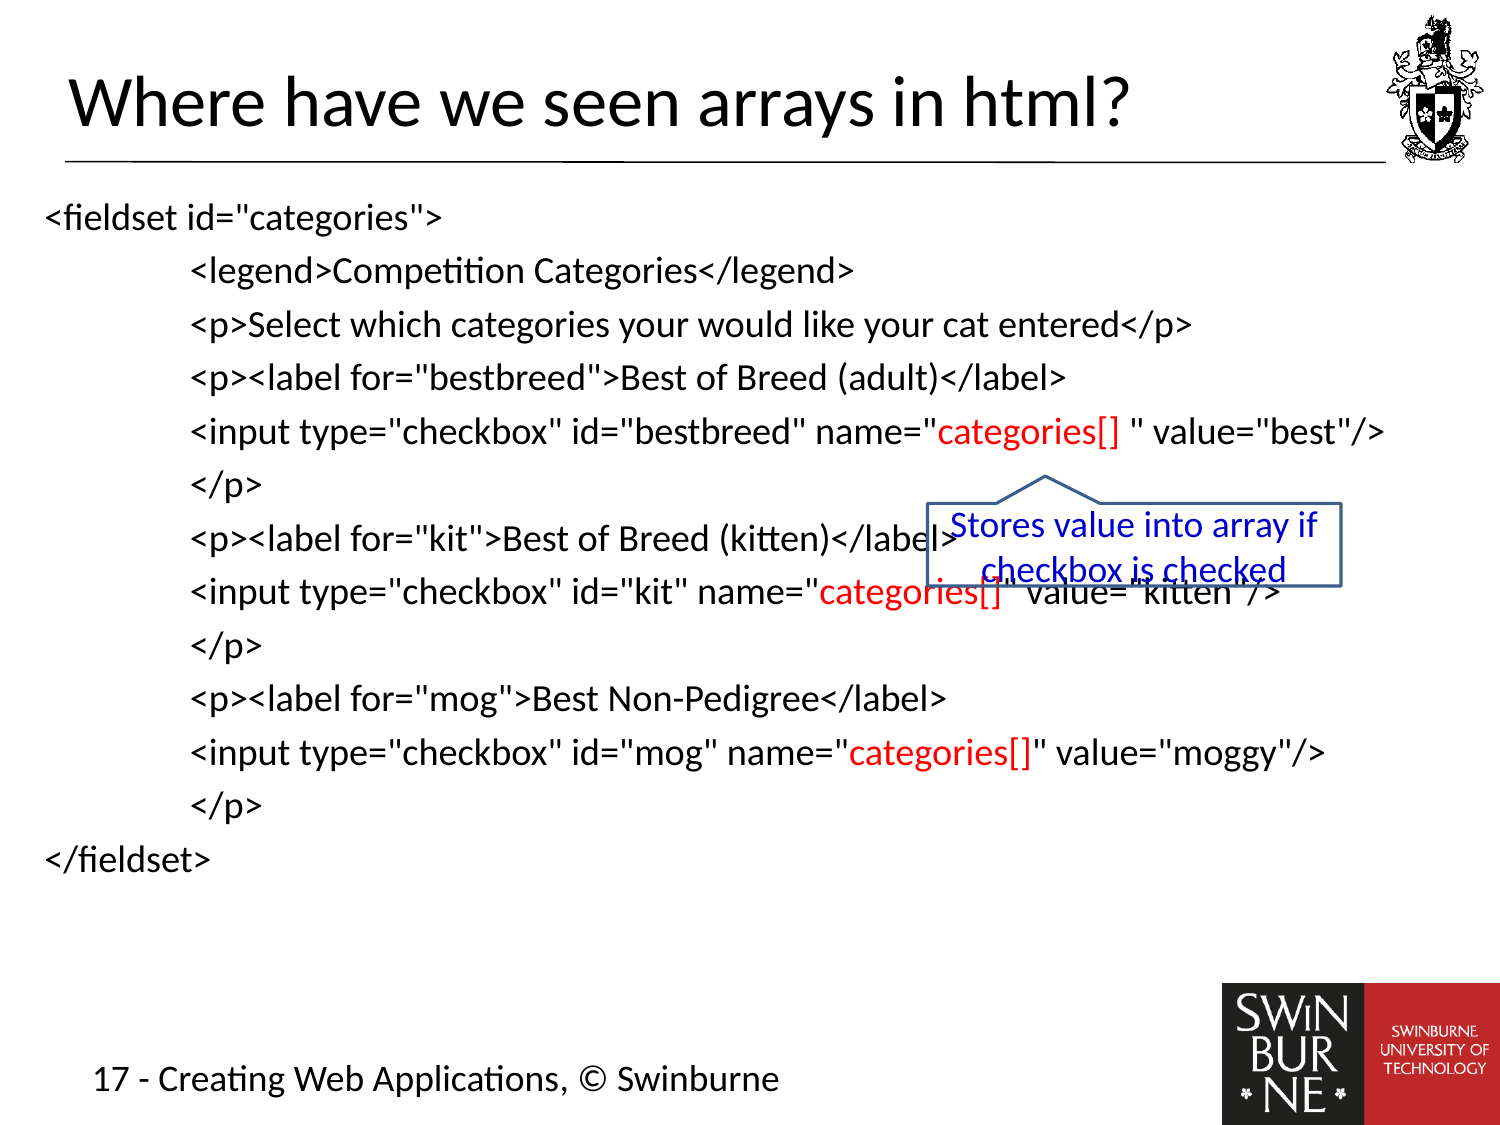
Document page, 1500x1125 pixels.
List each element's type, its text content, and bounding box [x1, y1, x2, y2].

picture [1386, 15, 1484, 163]
title Where have we seen arrays in html? [53, 45, 1425, 149]
list <fieldset id="categories"> <legend>Competition Categories</legend> <p>Select which categories your would like your cat entered</p> <p><label for="bestbreed">Best of Breed (adult)</label> <input type="checkbox" id="bestbreed" name="categories[] " value="best"/> </p> <p><label for="kit">Best of Breed (kitten)</label> <input type="checkbox" id="kit" name="categories[]" value="kitten"/> </p> <p><label for="mog">Best Non-Pedigree</label> <input type="checkbox" id="mog" name="categories[]" value="moggy"/> </p> </fieldset> [29, 184, 1471, 1005]
picture [1222, 983, 1500, 1125]
text_box Stores value into array if checkbox is checked [925, 474, 1344, 589]
